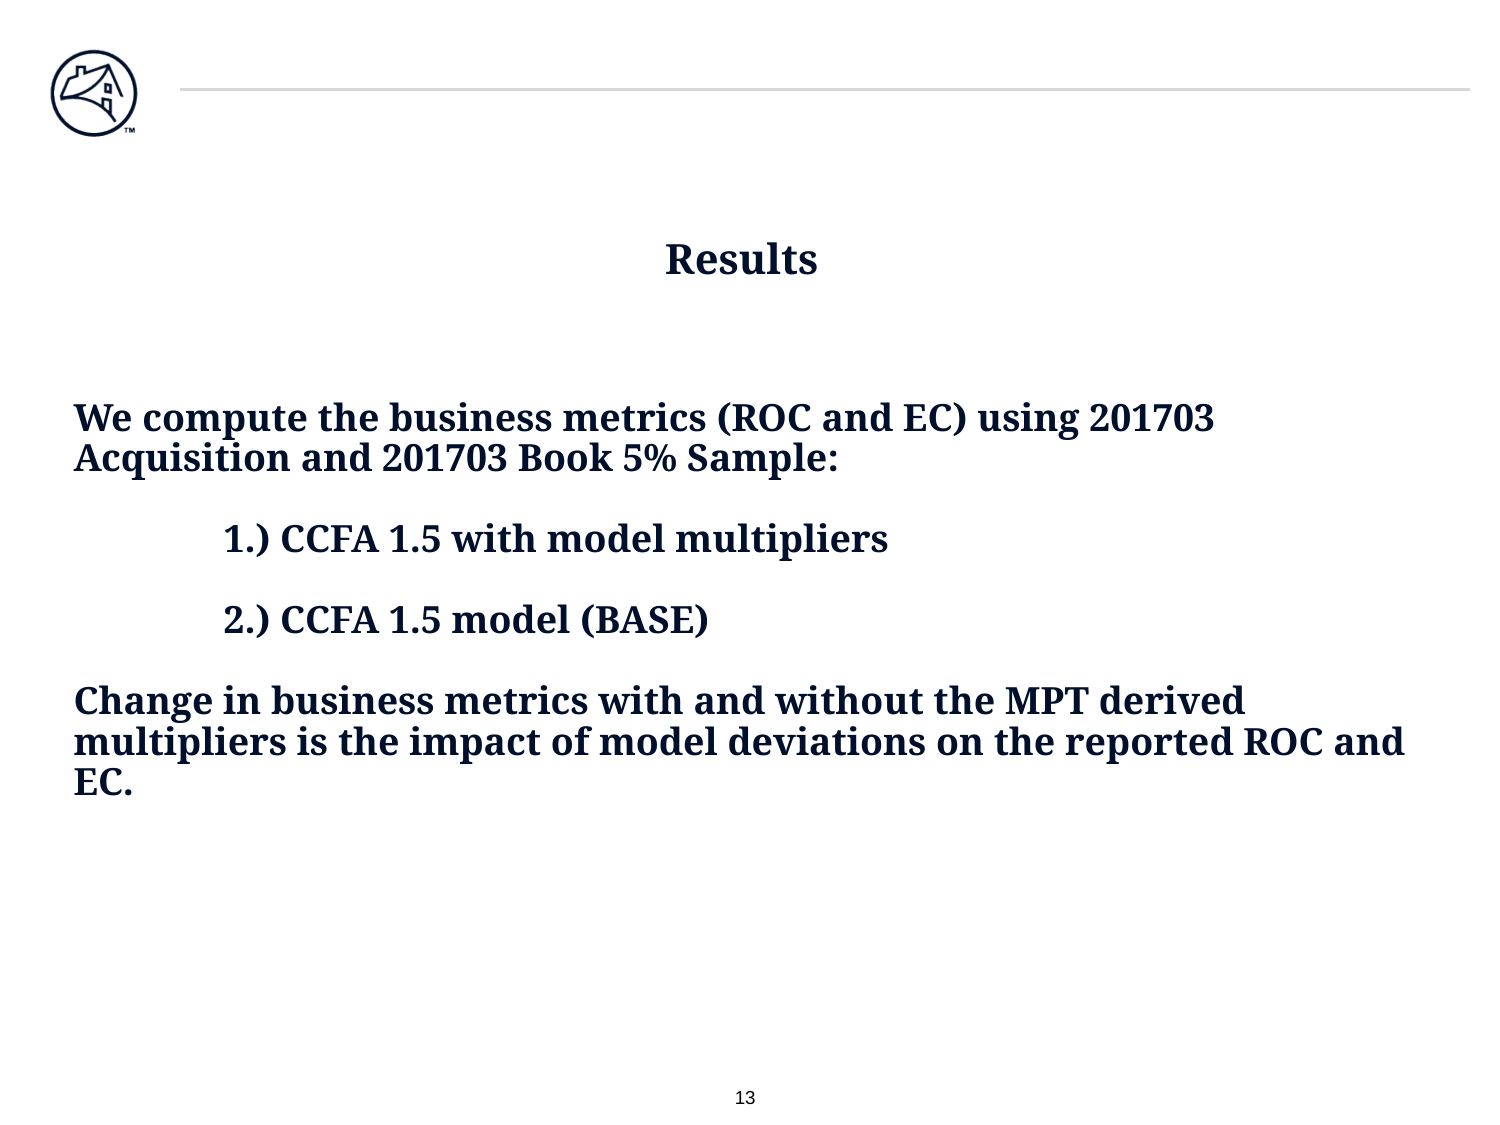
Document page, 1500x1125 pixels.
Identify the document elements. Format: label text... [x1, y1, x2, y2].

picture [13, 12, 163, 140]
text_box Results [73, 231, 1425, 336]
title We compute the business metrics (ROC and EC) using 201703 Acquisition and 201703 Book 5% Sample: 1.) CCFA 1.5 with model multipliers 2.) CCFA 1.5 model (BASE) Change in business metrics with and without the MPT derived multipliers is the impact of model deviations on the reported ROC and EC. [73, 391, 1425, 894]
